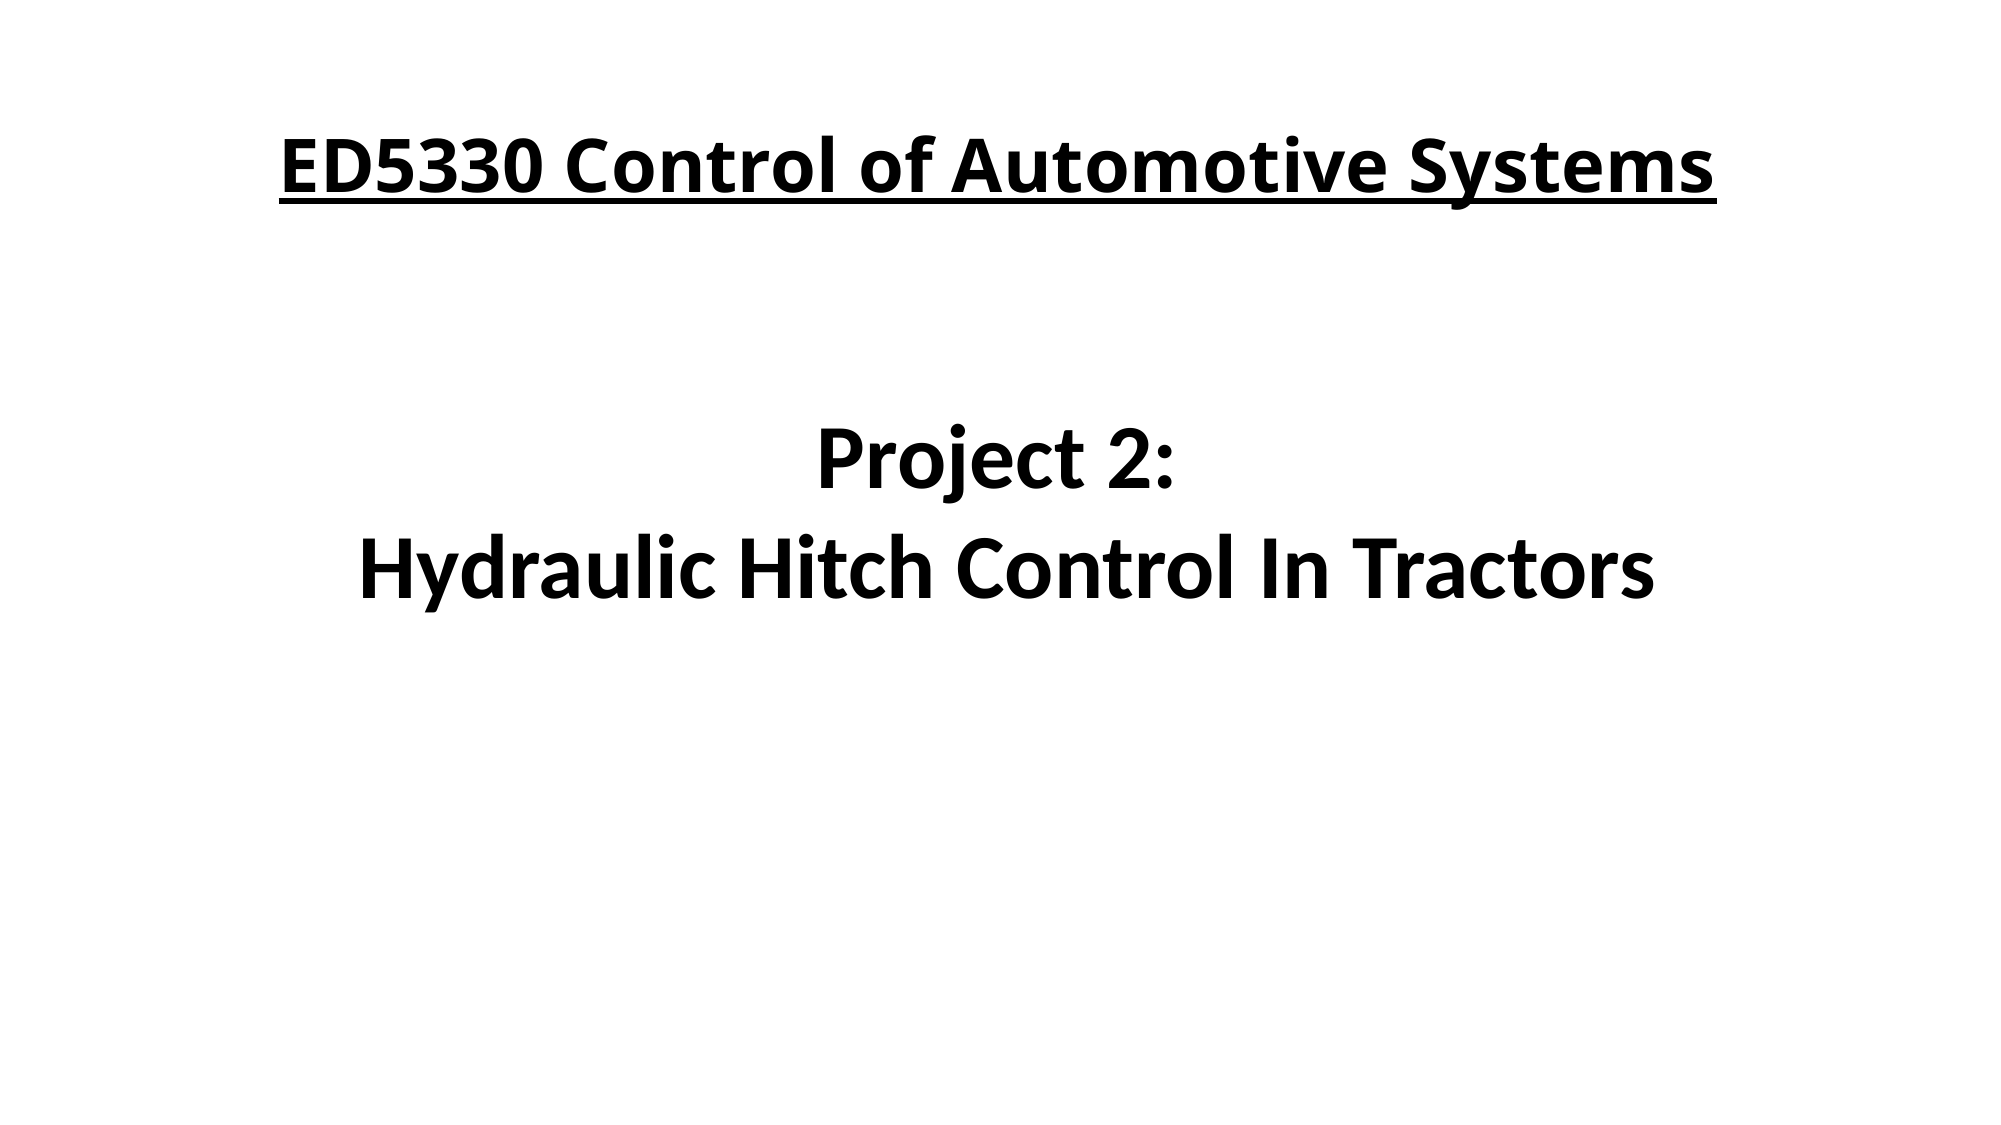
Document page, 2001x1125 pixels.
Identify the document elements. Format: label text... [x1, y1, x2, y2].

title ED5330 Control of Automotive Systems [247, 67, 1748, 338]
text_box Project 2: Hydraulic Hitch Control In Tractors [313, 389, 1683, 625]
